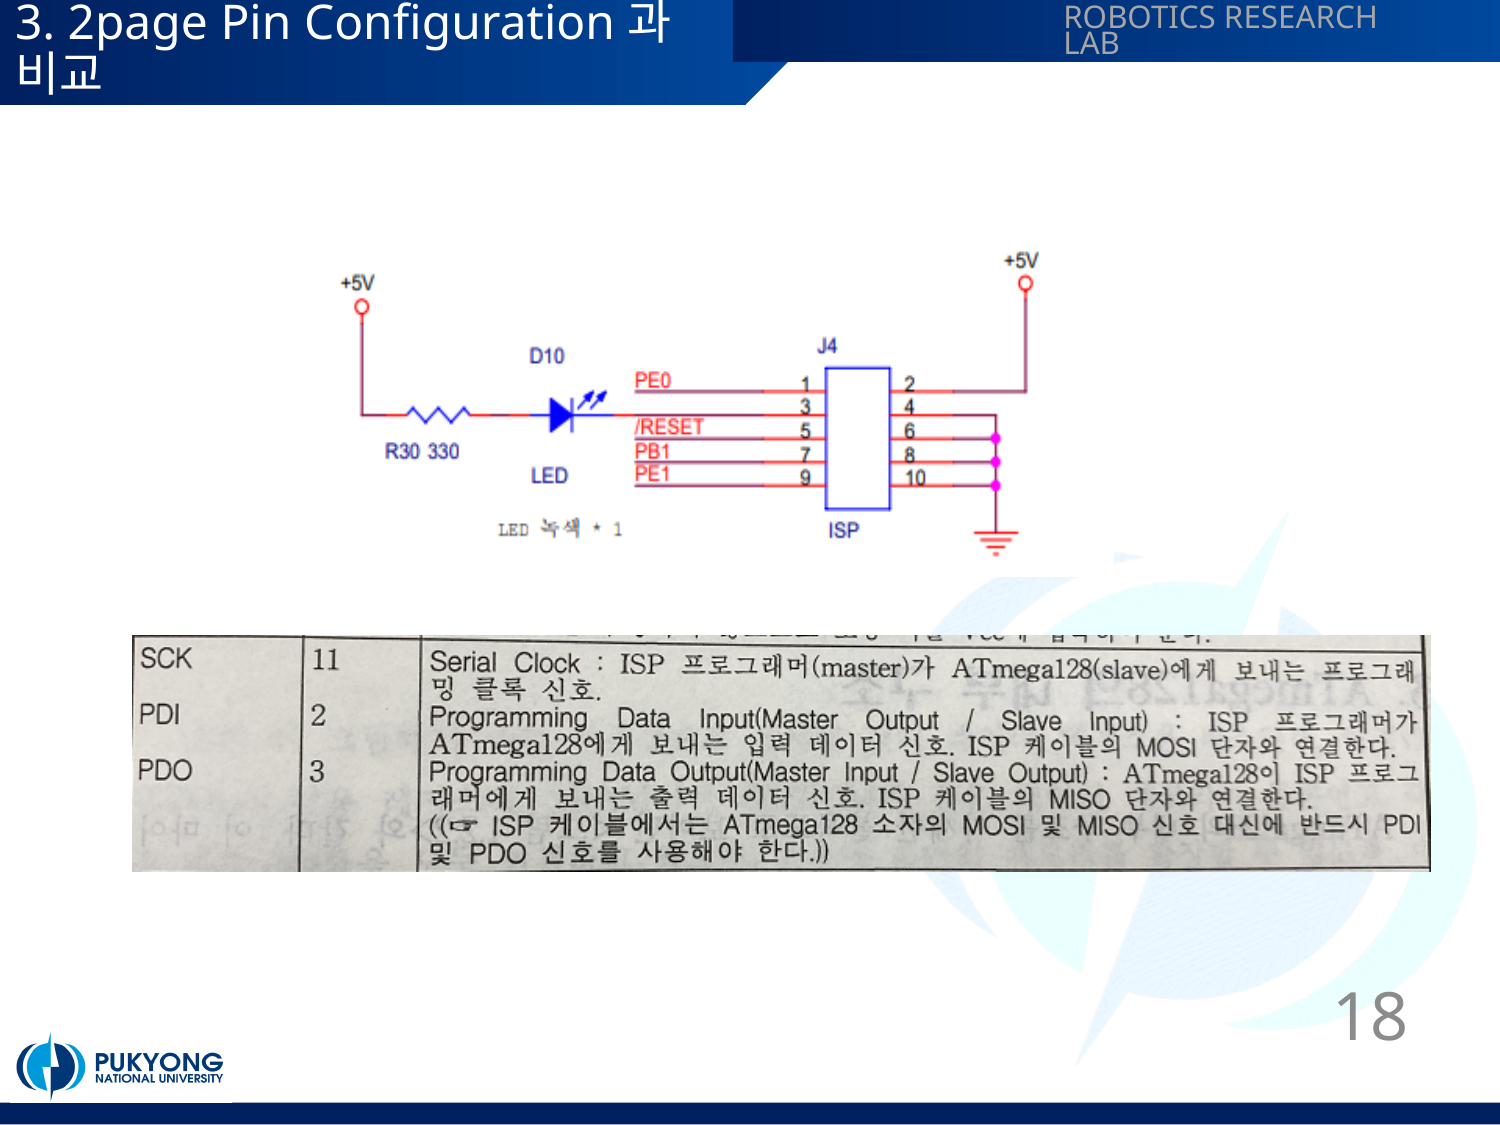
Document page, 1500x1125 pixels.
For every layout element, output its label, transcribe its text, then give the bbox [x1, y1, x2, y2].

slide_number 18 [1085, 988, 1424, 1049]
picture [132, 635, 1431, 872]
title 3. 2page Pin Configuration과 비교 [0, 12, 782, 88]
picture [10, 1030, 232, 1103]
picture [331, 242, 1114, 577]
